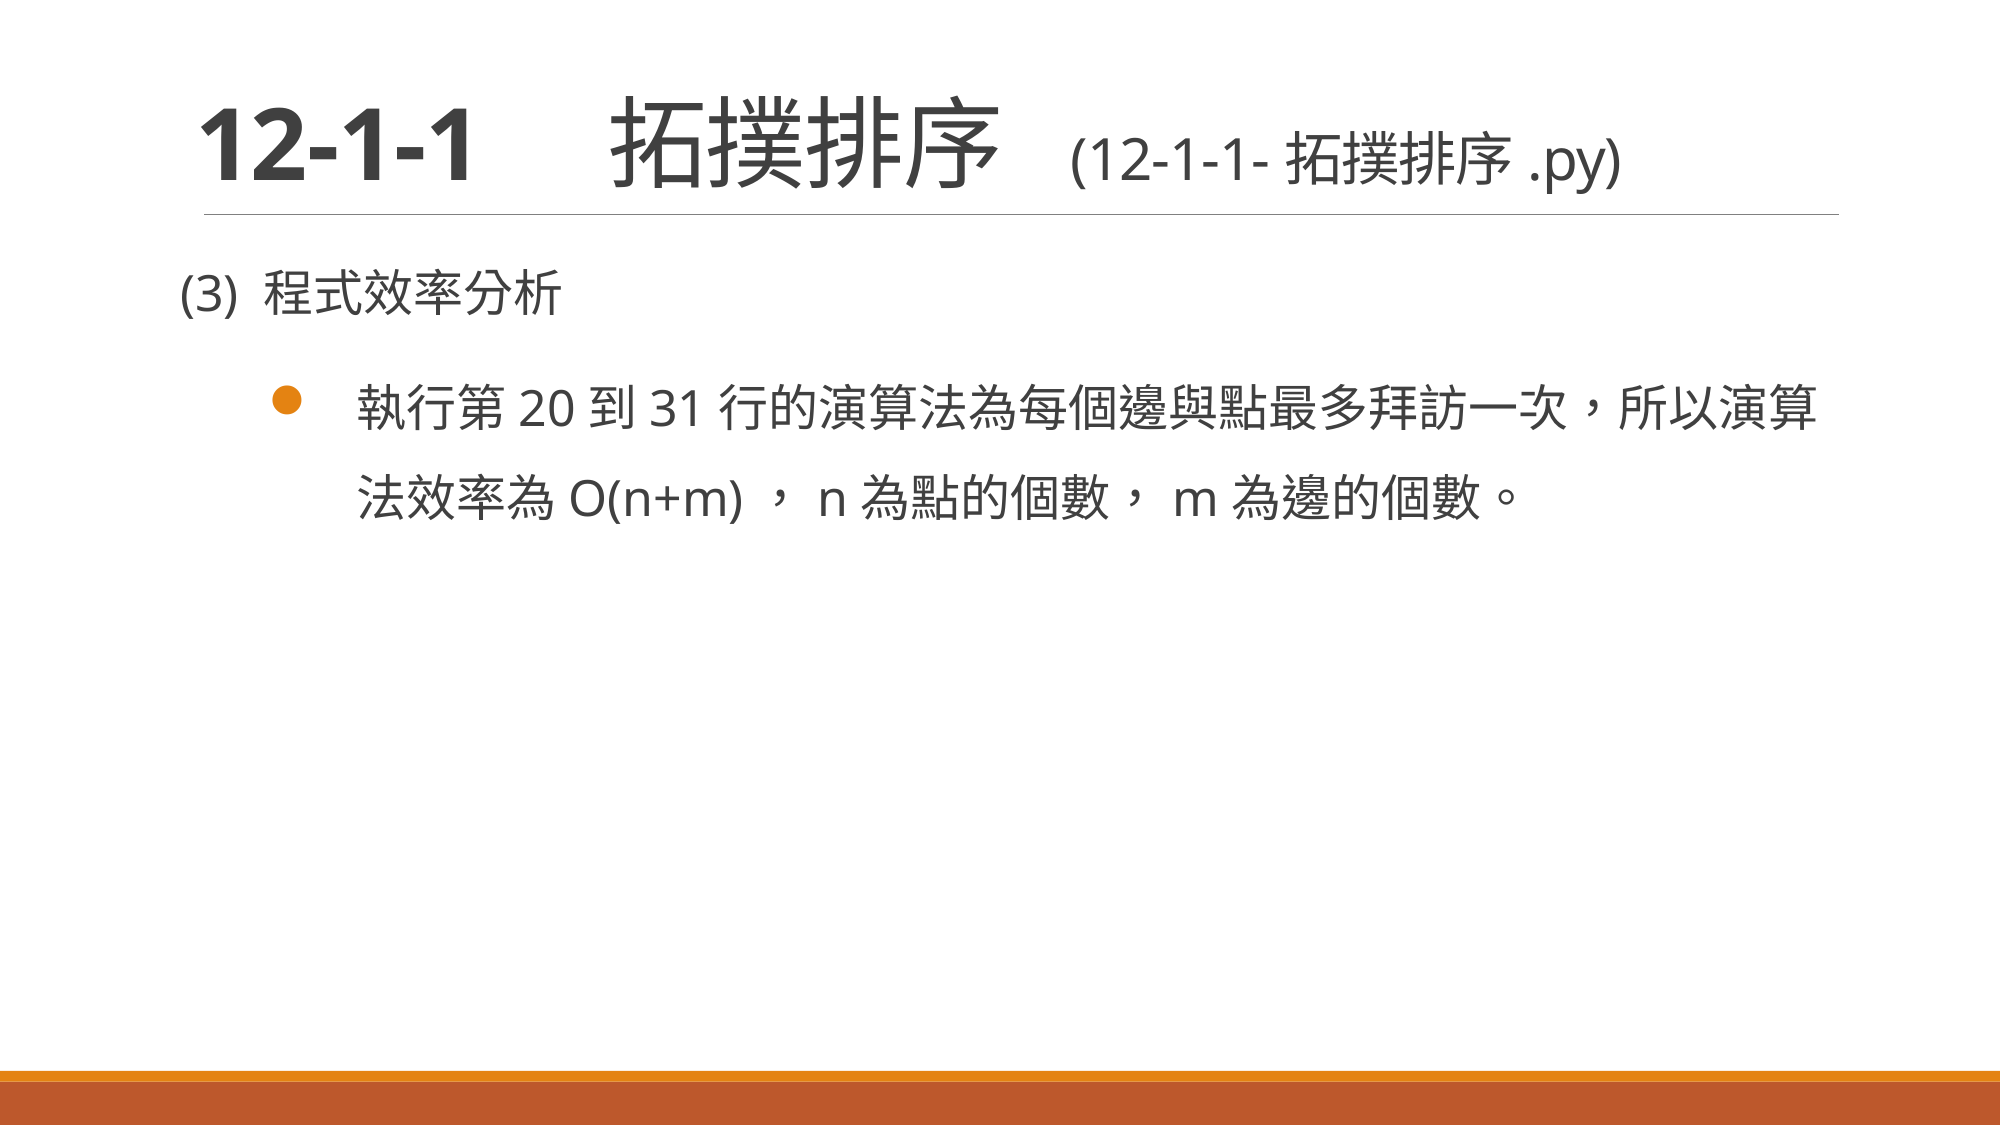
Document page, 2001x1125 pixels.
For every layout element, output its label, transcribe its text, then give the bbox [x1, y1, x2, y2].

list (3) 程式效率分析 執行第20到31行的演算法為每個邊與點最多拜訪一次，所以演算法效率為O(n+m)，n為點的個數，m為邊的個數。 [180, 224, 1830, 1033]
title 12-1-1 拓撲排序 (12-1-1-拓撲排序.py) [180, 47, 1830, 209]
